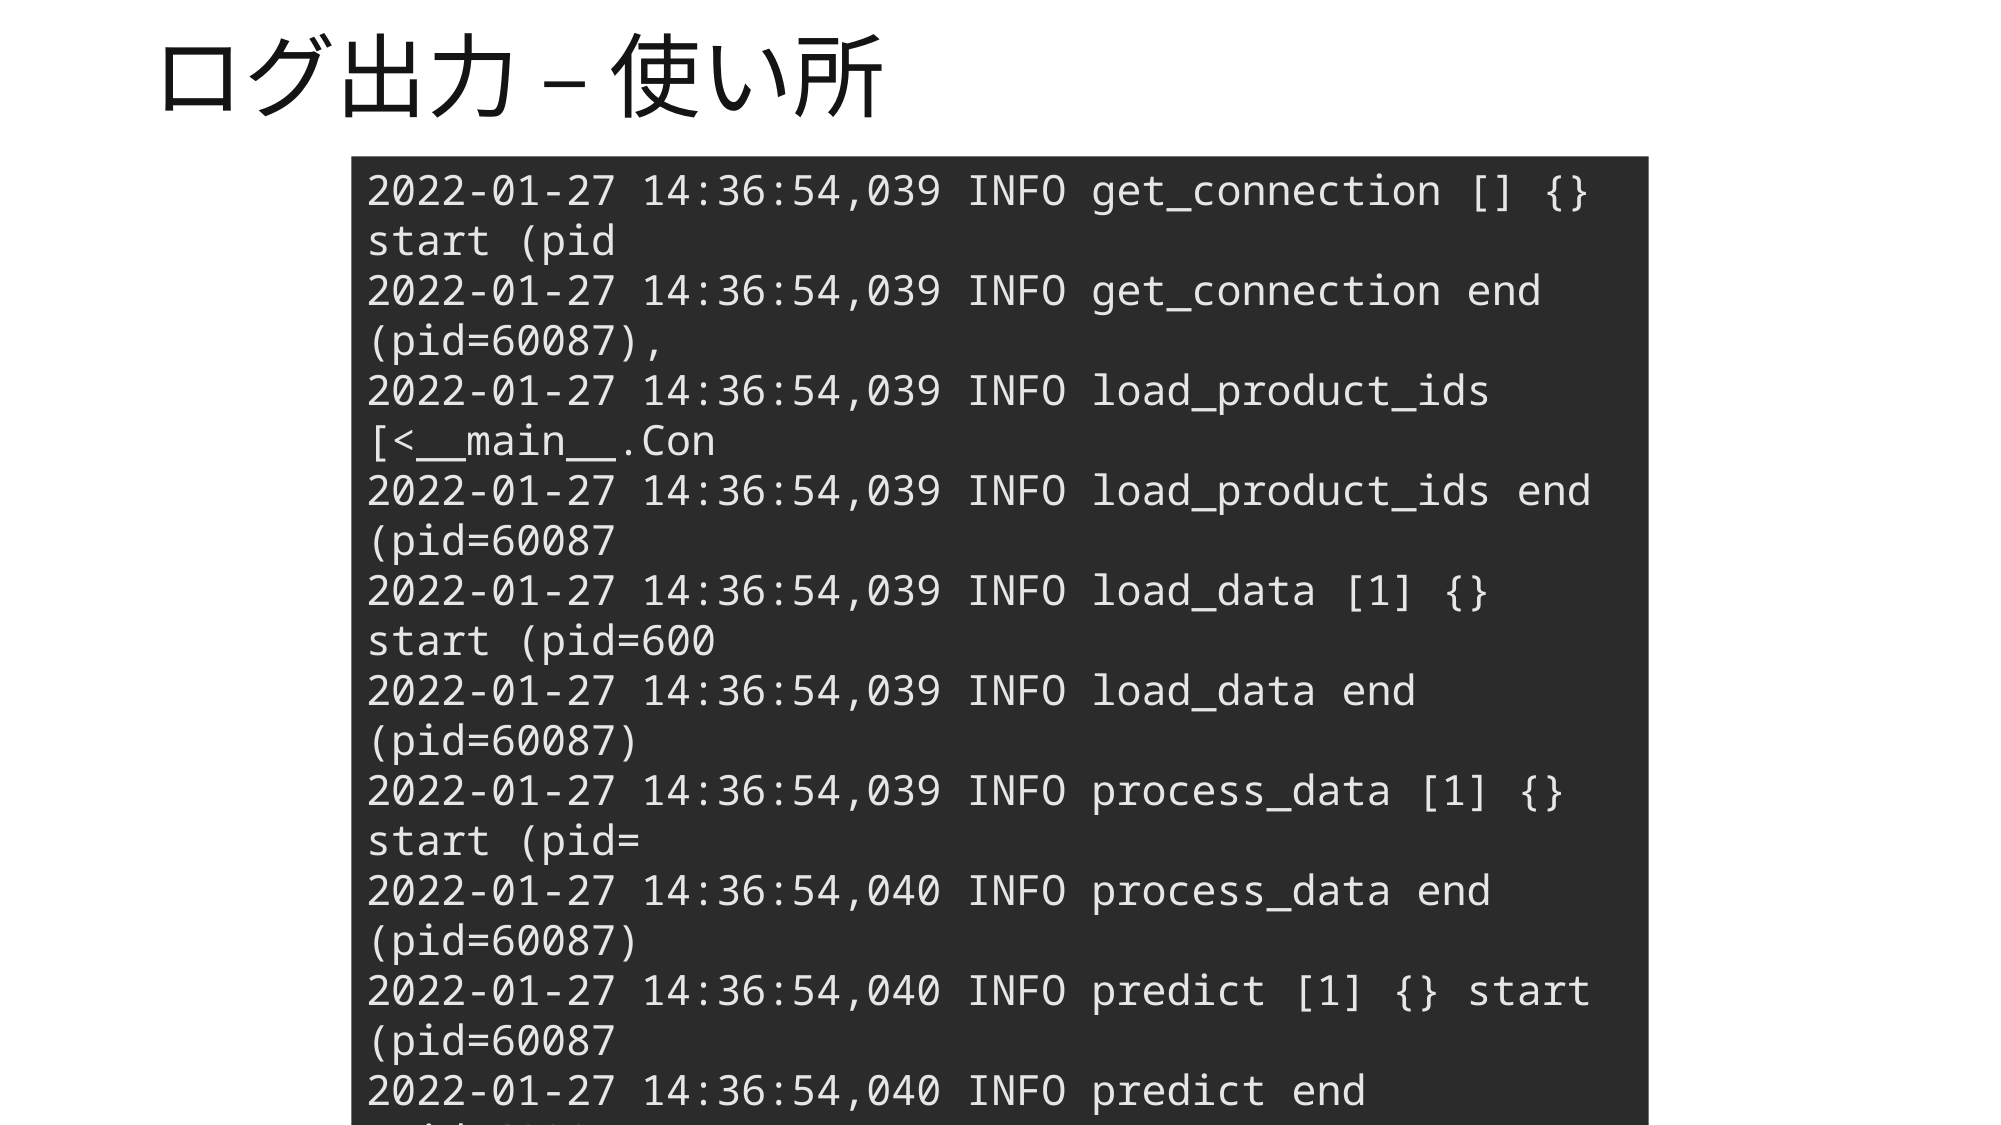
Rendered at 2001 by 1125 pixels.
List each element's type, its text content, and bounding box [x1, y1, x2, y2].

title ログ出力 – 使い所 [137, 22, 1863, 139]
text_box 2022-01-27 14:36:54,039 INFO get_connection [] {} start (pid 2022-01-27 14:36:54,039 INFO get_connection end (pid=60087), 2022-01-27 14:36:54,039 INFO load_product_ids [<__main__.Con 2022-01-27 14:36:54,039 INFO load_product_ids end (pid=60087 2022-01-27 14:36:54,039 INFO load_data [1] {} start (pid=600 2022-01-27 14:36:54,039 INFO load_data end (pid=60087) 2022-01-27 14:36:54,039 INFO process_data [1] {} start (pid= 2022-01-27 14:36:54,040 INFO process_data end (pid=60087) 2022-01-27 14:36:54,040 INFO predict [1] {} start (pid=60087 2022-01-27 14:36:54,040 INFO predict end (pid=60087) 2022-01-27 14:36:54,040 INFO save_data [1] {} start (pid=600 2022-01-27 14:36:54,040 INFO save_data end (pid=60087), valu 2022-01-27 14:36:54,040 INFO load_data [2] {} start (pid=600 2022-01-27 14:36:54,040 INFO load_data end (pid=60087) 2022-01-27 14:36:54,040 INFO process_data [2] {} start (pid= 2022-01-27 14:36:54,040 INFO process_data end (pid=60087) 2022-01-27 14:36:54,040 INFO predict [2] {} start (pid=60087 2022-01-27 14:36:54,040 INFO predict end (pid=60087) 2022-01-27 14:36:54,040 INFO save_data [2] {} start (pid=600 2022-01-27 14:36:54,040 INFO save_data end (pid=60087), valu 2022-01-27 14:36:54,040 INFO load_data [3] {} start (pid=600 2022-01-27 14:36:54,040 INFO load_data end (pid=60087) 2022-01-27 14:36:54,040 INFO process_data [3] {} start (pid= 2022-01-27 14:36:54,040 INFO process_data end (pid=60087) 2022-01-27 14:36:54,040 INFO predict [3] {} start (pid=60087 2022-01-27 14:36:54,040 INFO predict end (pid=60087) 2022-01-27 14:36:54,040 INFO save_data [3] {} start (pid=600 2022-01-27 14:36:54,040 INFO save_data end (pid=60087), valu [351, 156, 1649, 1125]
